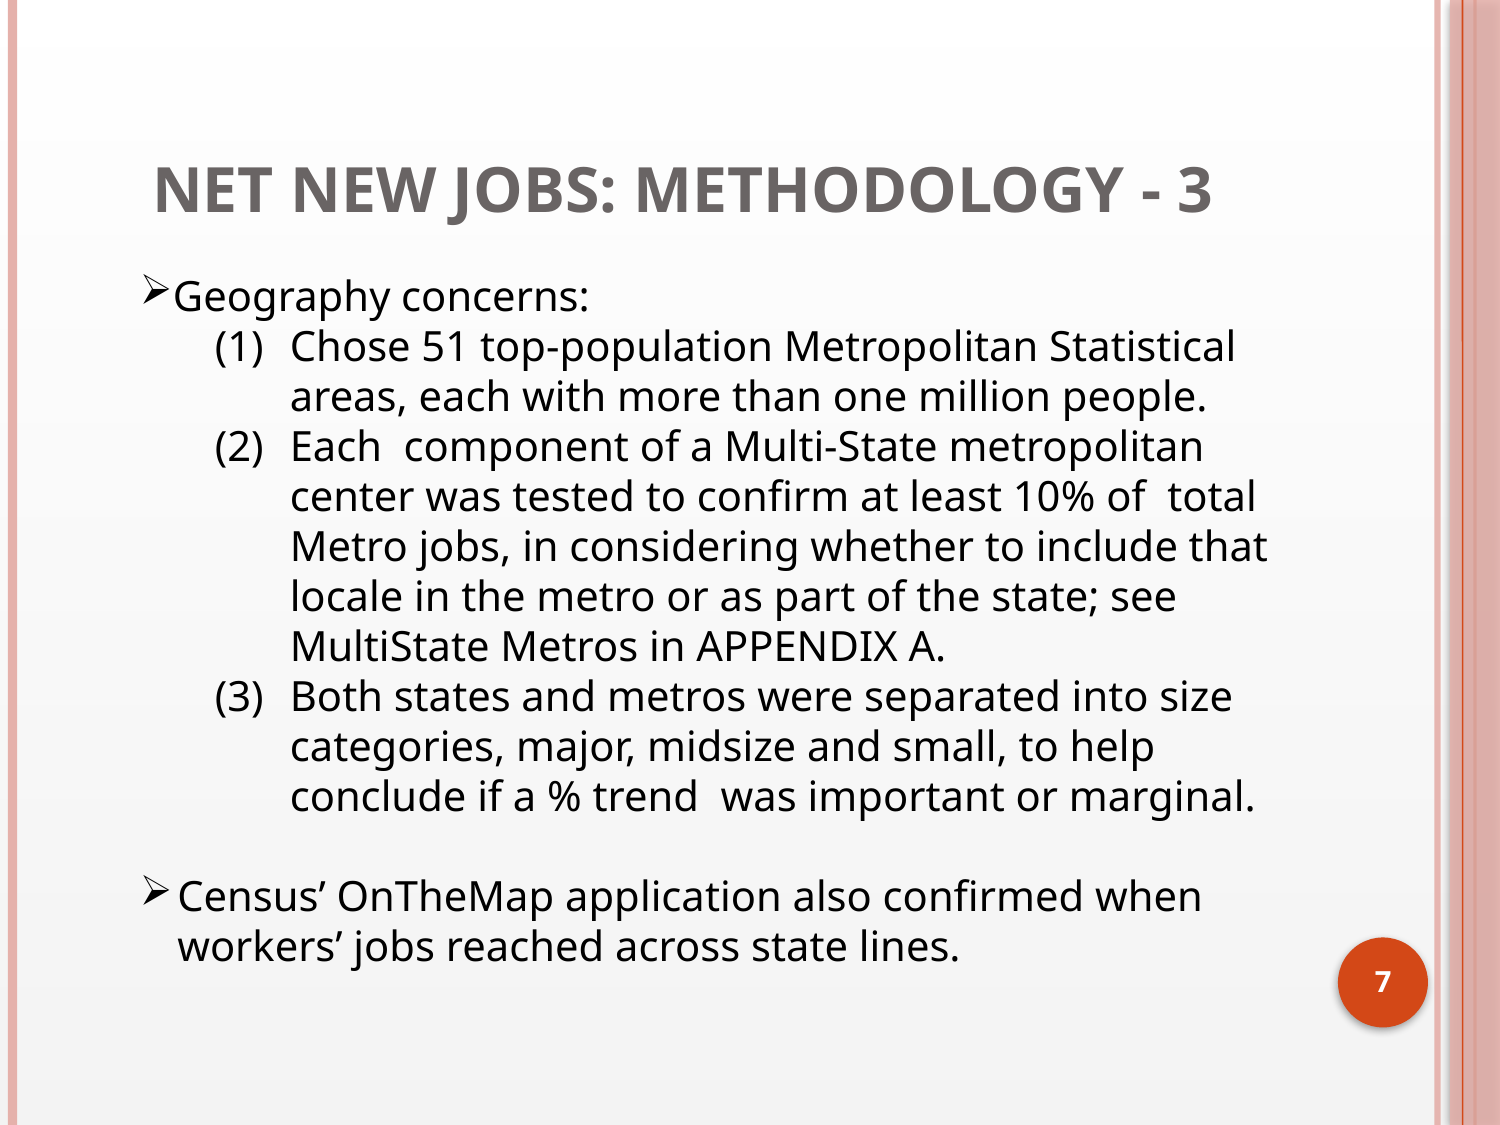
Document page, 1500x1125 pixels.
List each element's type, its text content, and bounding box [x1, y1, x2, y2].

slide_number 7 [1333, 940, 1434, 1027]
text_box Geography concerns: Chose 51 top-population Metropolitan Statistical areas, each with more than one million people. Each component of a Multi-State metropolitan center was tested to confirm at least 10% of total Metro jobs, in considering whether to include that locale in the metro or as part of the state; see MultiState Metros in APPENDIX A. Both states and metros were separated into size categories, major, midsize and small, to help conclude if a % trend was important or marginal. Census’ OnTheMap application also confirmed when workers’ jobs reached across state lines. [125, 262, 1288, 978]
title Net New Jobs: Methodology - 3 [137, 99, 1300, 233]
